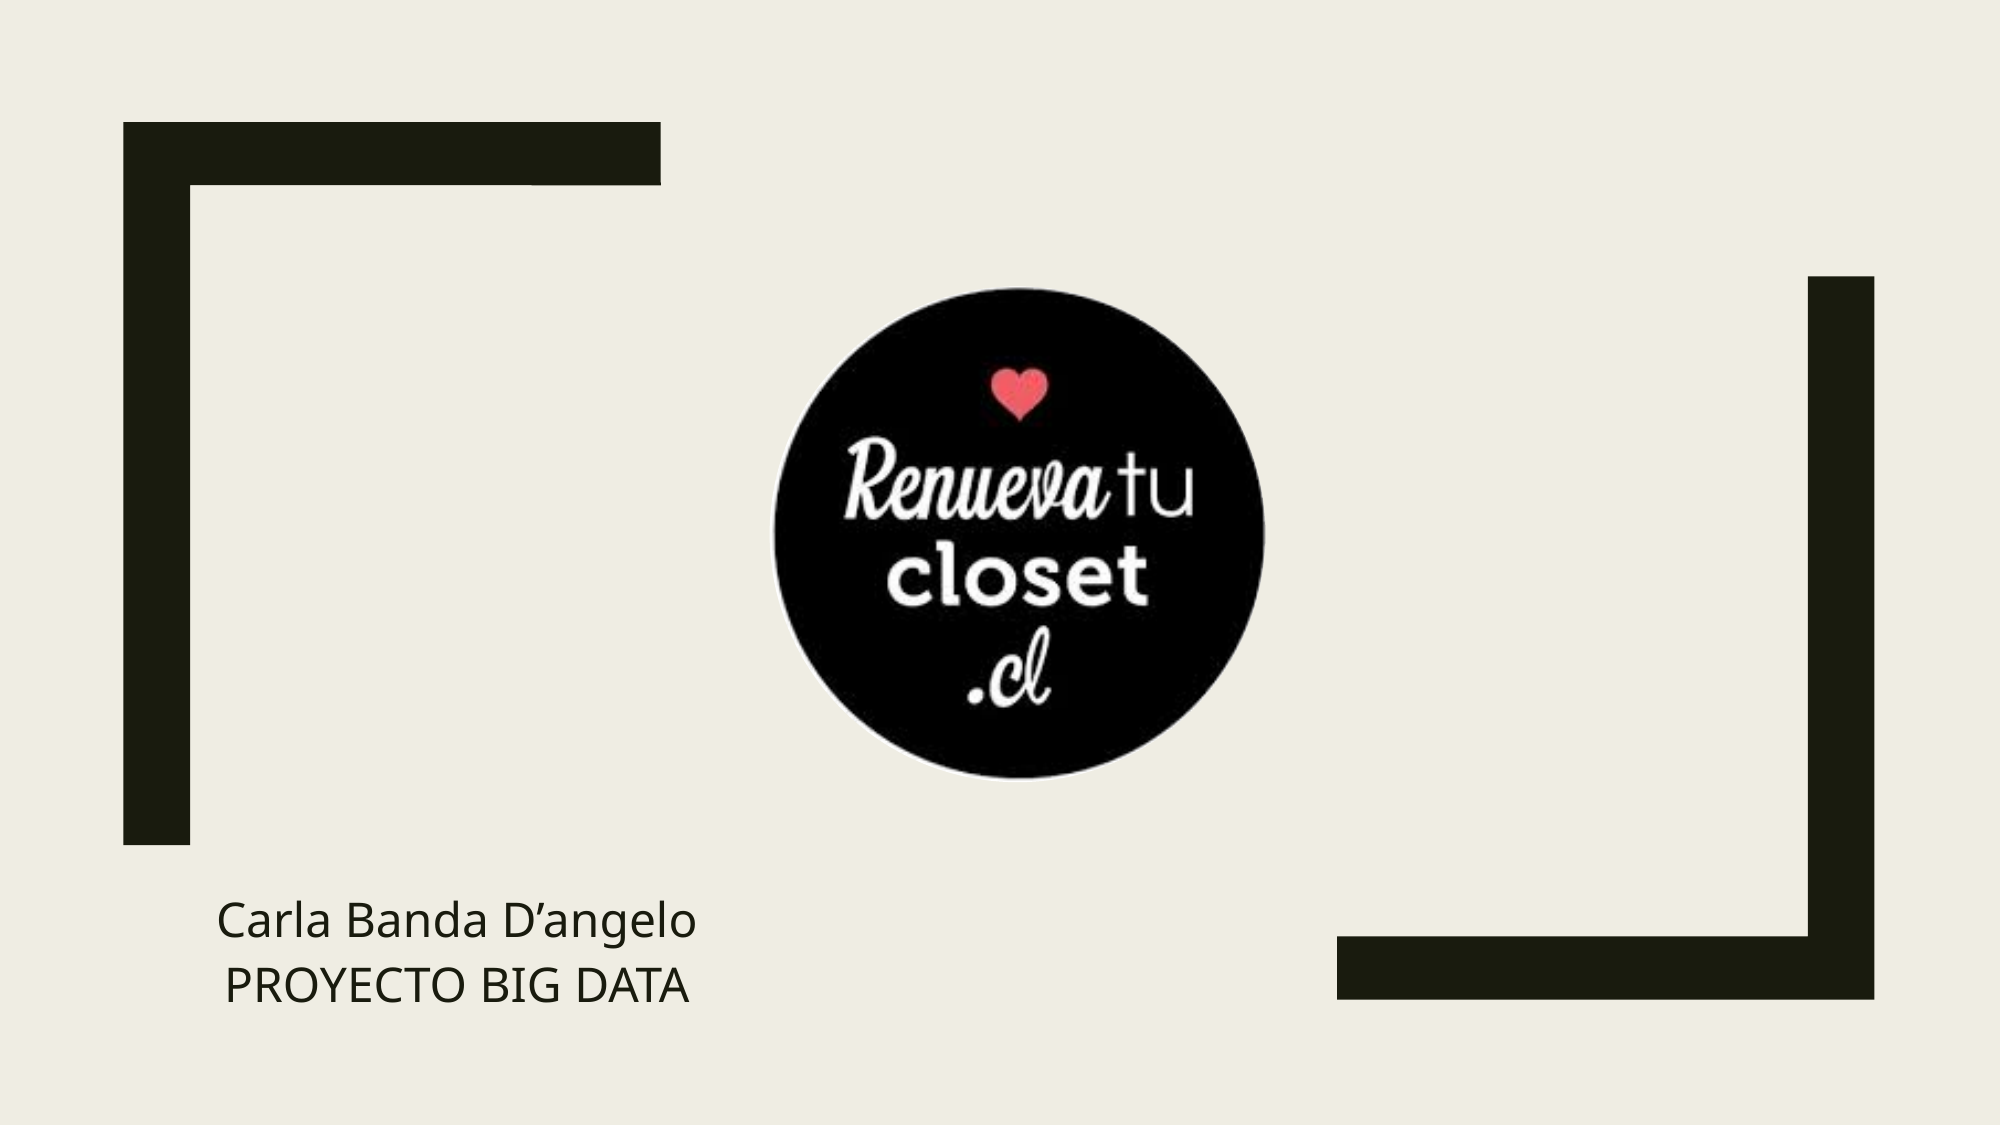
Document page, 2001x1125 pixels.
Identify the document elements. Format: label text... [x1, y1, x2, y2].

subtitle Carla Banda D’angelo PROYECTO BIG DATA [0, 875, 1018, 1054]
picture [769, 286, 1266, 783]
